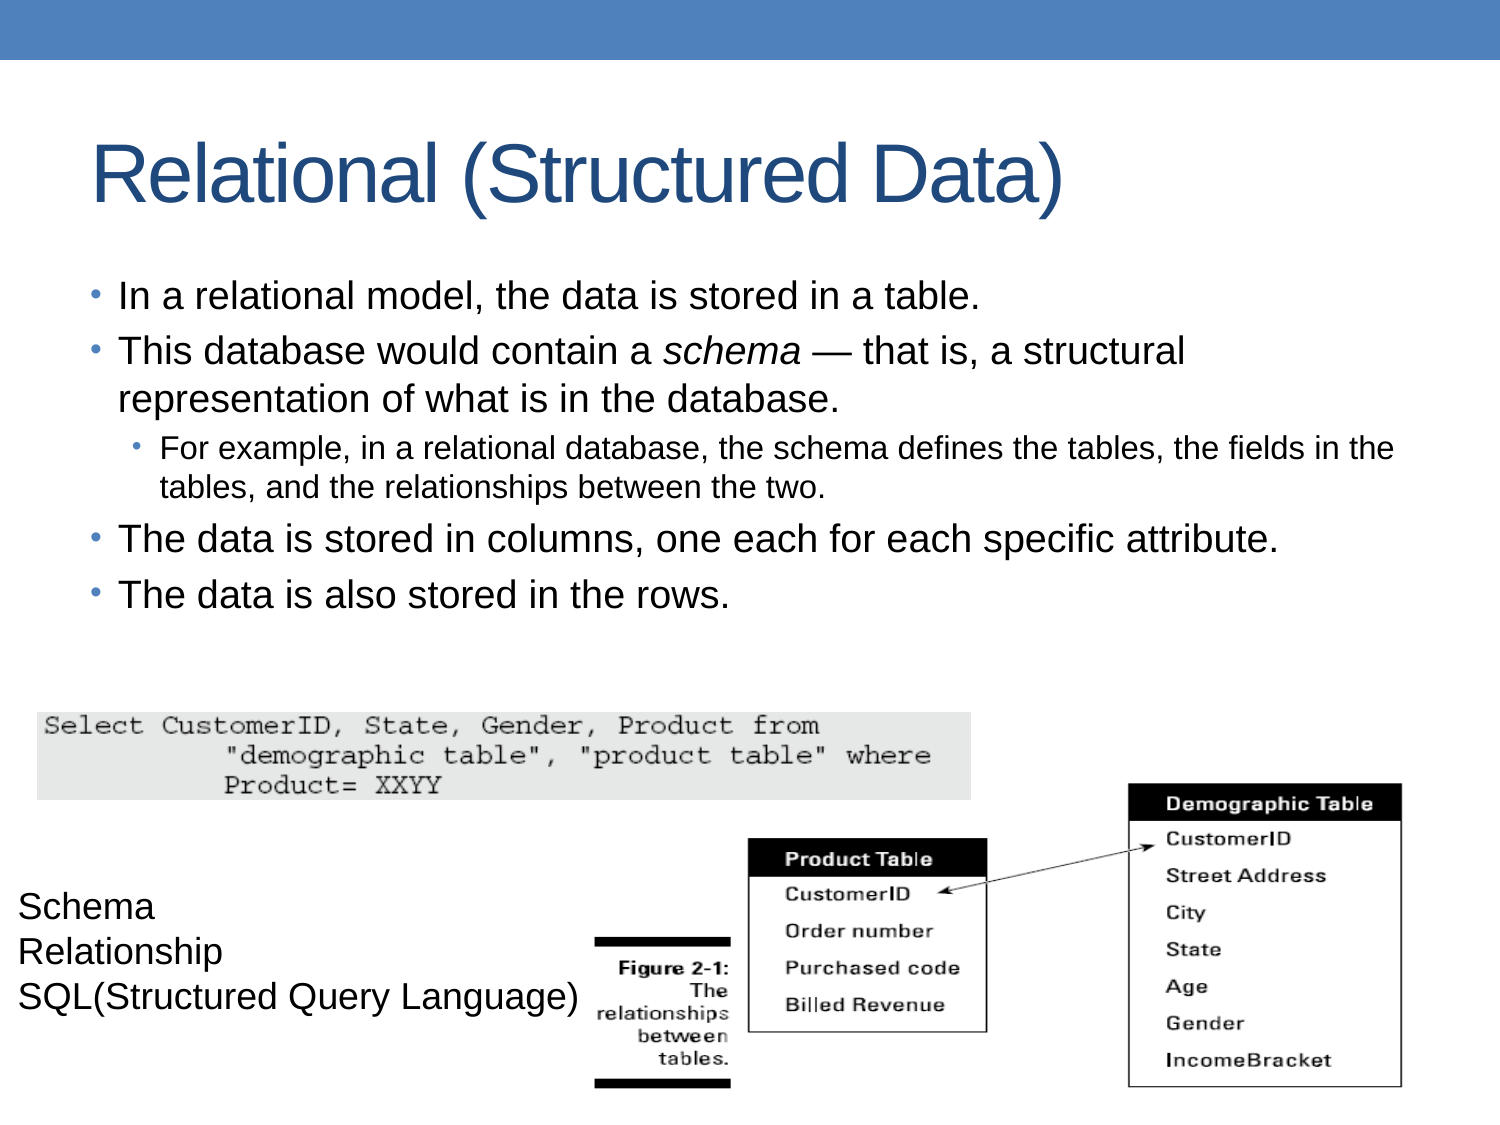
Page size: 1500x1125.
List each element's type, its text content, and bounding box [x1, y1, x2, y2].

text_box Schema Relationship SQL(Structured Query Language) [2, 874, 534, 1025]
list In a relational model, the data is stored in a table. This database would contain a schema — that is, a structural representation of what is in the database. For example, in a relational database, the schema defines the tables, the fields in the tables, and the relationships between the two. The data is stored in columns, one each for each specific attribute. The data is also stored in the rows. [75, 262, 1450, 625]
picture [37, 712, 1493, 1112]
title Relational (Structured Data) [75, 87, 1425, 250]
